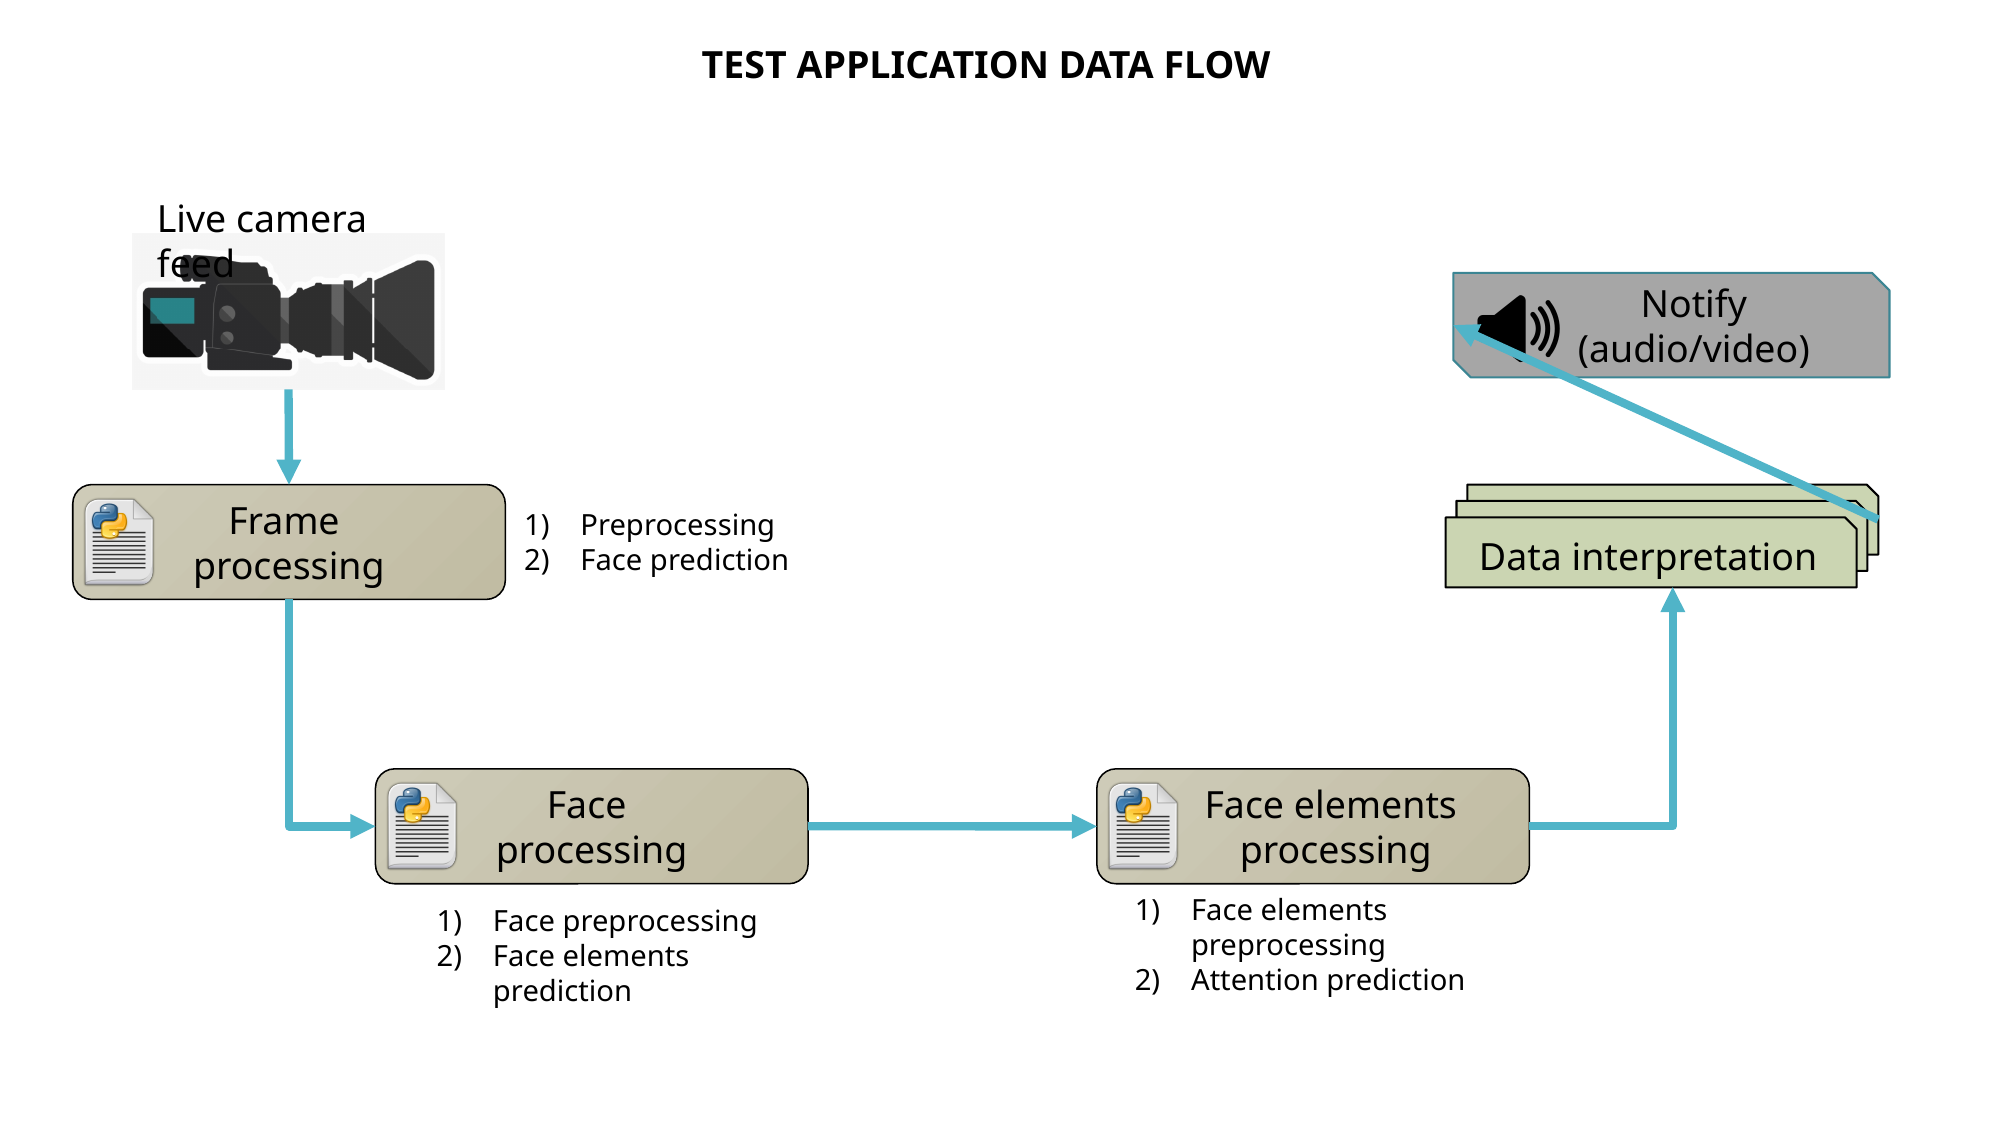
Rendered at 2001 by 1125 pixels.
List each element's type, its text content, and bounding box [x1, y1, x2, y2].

text_box Face preprocessing Face elements prediction [421, 894, 808, 1015]
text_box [1096, 768, 1530, 884]
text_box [132, 187, 455, 390]
text_box TEST APPLICATION DATA FLOW [632, 34, 1340, 94]
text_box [1529, 586, 1674, 827]
text_box Face elements preprocessing Attention prediction [1120, 884, 1518, 1004]
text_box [1445, 484, 1879, 588]
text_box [375, 768, 809, 884]
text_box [218, 669, 446, 757]
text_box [1453, 265, 1890, 393]
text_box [72, 484, 506, 600]
text_box Preprocessing Face prediction [509, 499, 872, 584]
